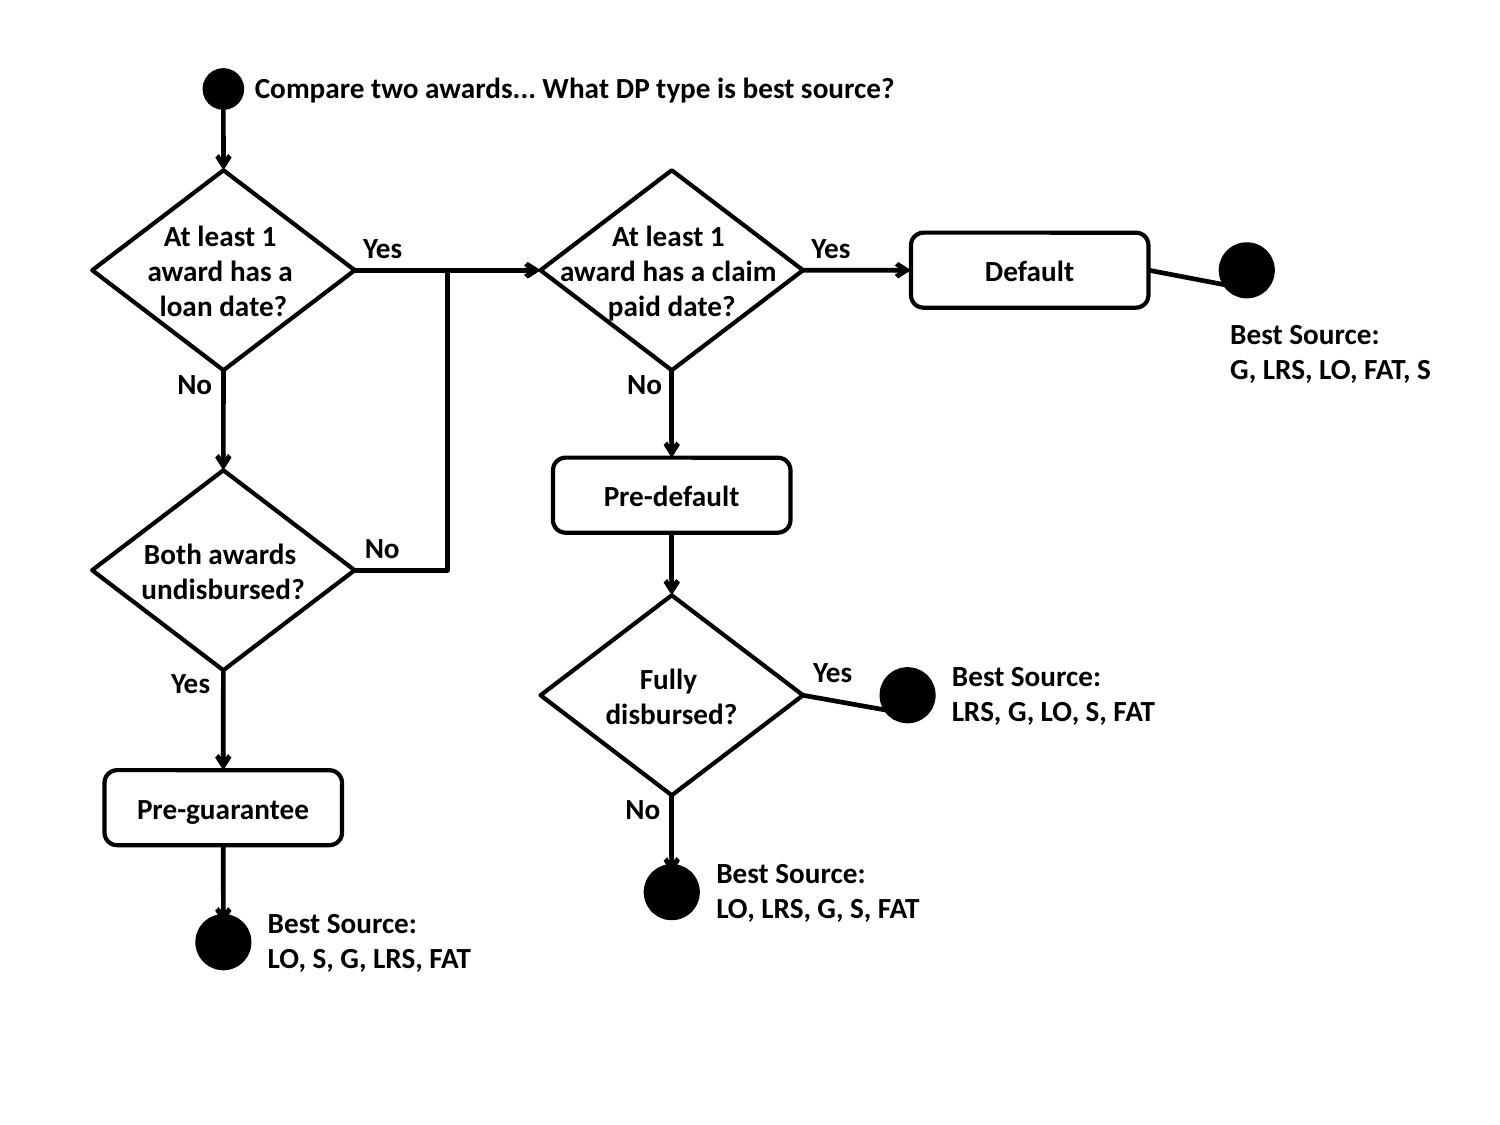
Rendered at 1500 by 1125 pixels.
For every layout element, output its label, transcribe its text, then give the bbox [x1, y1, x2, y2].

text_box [354, 269, 541, 571]
text_box No [612, 357, 688, 408]
text_box Yes [798, 646, 874, 696]
text_box [1226, 249, 1268, 292]
text_box [886, 674, 929, 717]
text_box Yes [348, 221, 424, 272]
text_box Best Source: LO, S, G, LRS, FAT [252, 896, 513, 982]
text_box No [162, 357, 238, 408]
text_box No [610, 782, 686, 833]
text_box Best Source: LO, LRS, G, S, FAT [701, 846, 961, 932]
text_box Best Source: G, LRS, LO, FAT, S [1215, 307, 1475, 393]
text_box Yes [156, 657, 232, 707]
text_box Best Source: LRS, G, LO, S, FAT [937, 649, 1197, 735]
text_box Pre-guarantee [102, 768, 345, 848]
text_box Fully disbursed? [538, 595, 802, 788]
text_box Default [908, 230, 1151, 310]
text_box Compare two awards... What DP type is best source? [199, 62, 950, 113]
text_box Yes [796, 221, 872, 272]
text_box Pre-default [550, 455, 793, 535]
text_box At least 1 award has a claim paid date? [539, 168, 802, 361]
text_box Both awards undisbursed? [90, 470, 351, 667]
text_box [650, 871, 693, 914]
text_box At least 1 award has a loan date? [90, 170, 350, 362]
text_box [202, 921, 245, 964]
